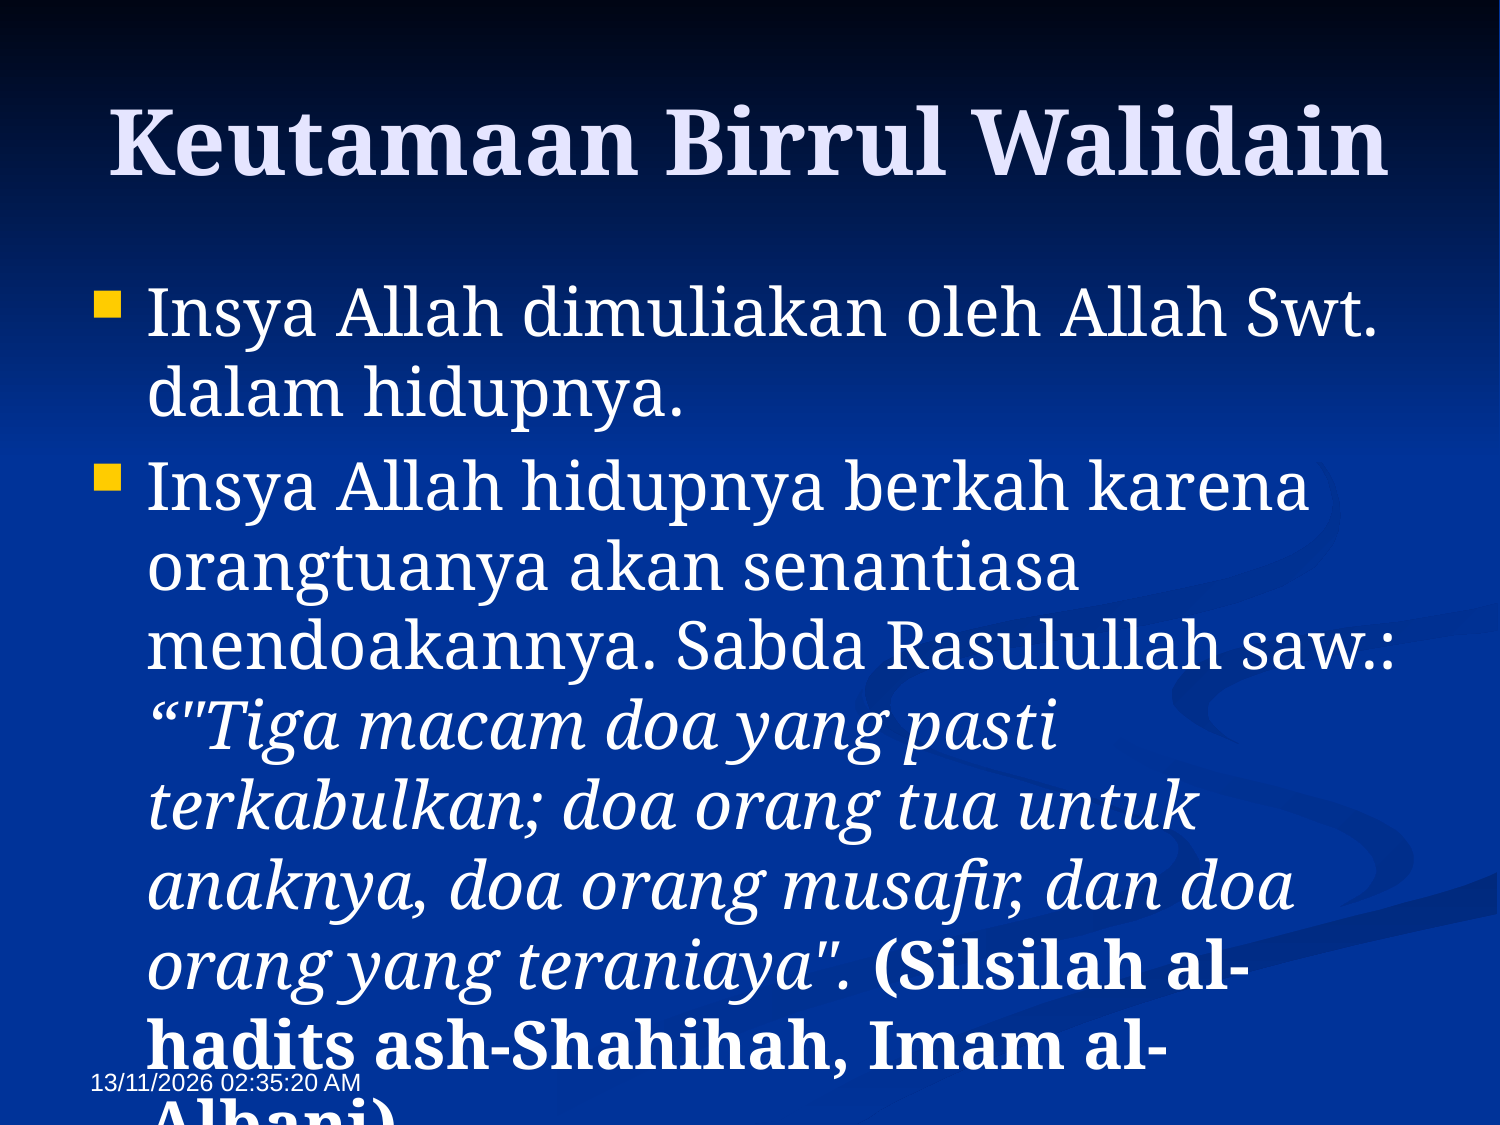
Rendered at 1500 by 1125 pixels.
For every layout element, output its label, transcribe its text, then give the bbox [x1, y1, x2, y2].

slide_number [75, 1025, 425, 1104]
title Keutamaan Birrul Walidain [75, 45, 1425, 233]
list Insya Allah dimuliakan oleh Allah Swt. dalam hidupnya. Insya Allah hidupnya berkah karena orangtuanya akan senantiasa mendoakannya. Sabda Rasulullah saw.: “"Tiga macam doa yang pasti terkabulkan; doa orang tua untuk anaknya, doa orang musafir, dan doa orang yang teraniaya". (Silsilah al-hadits ash-Shahihah, Imam al-Albani) [75, 262, 1425, 953]
